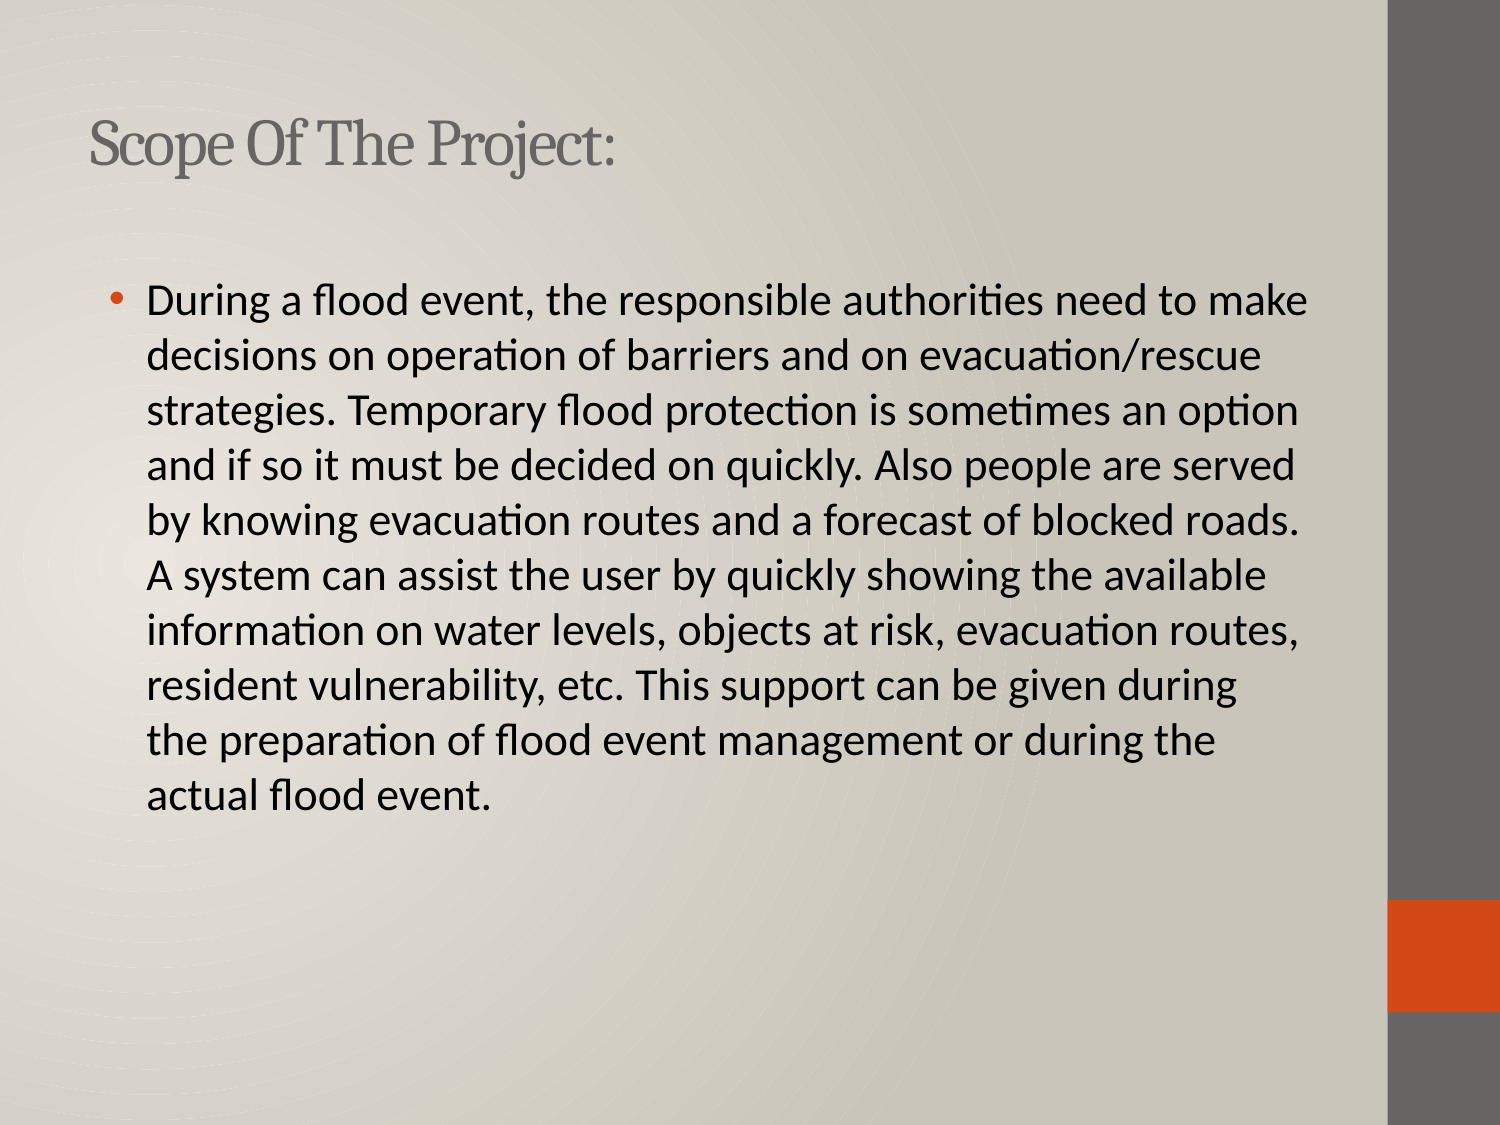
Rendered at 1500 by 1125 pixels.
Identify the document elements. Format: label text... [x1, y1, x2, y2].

list During a flood event, the responsible authorities need to make decisions on operation of barriers and on evacuation/rescue strategies. Temporary flood protection is sometimes an option and if so it must be decided on quickly. Also people are served by knowing evacuation routes and a forecast of blocked roads. A system can assist the user by quickly showing the available information on water levels, objects at risk, evacuation routes, resident vulnerability, etc. This support can be given during the preparation of flood event management or during the actual flood event. [75, 262, 1325, 1050]
title Scope Of The Project: [75, 45, 1325, 233]
